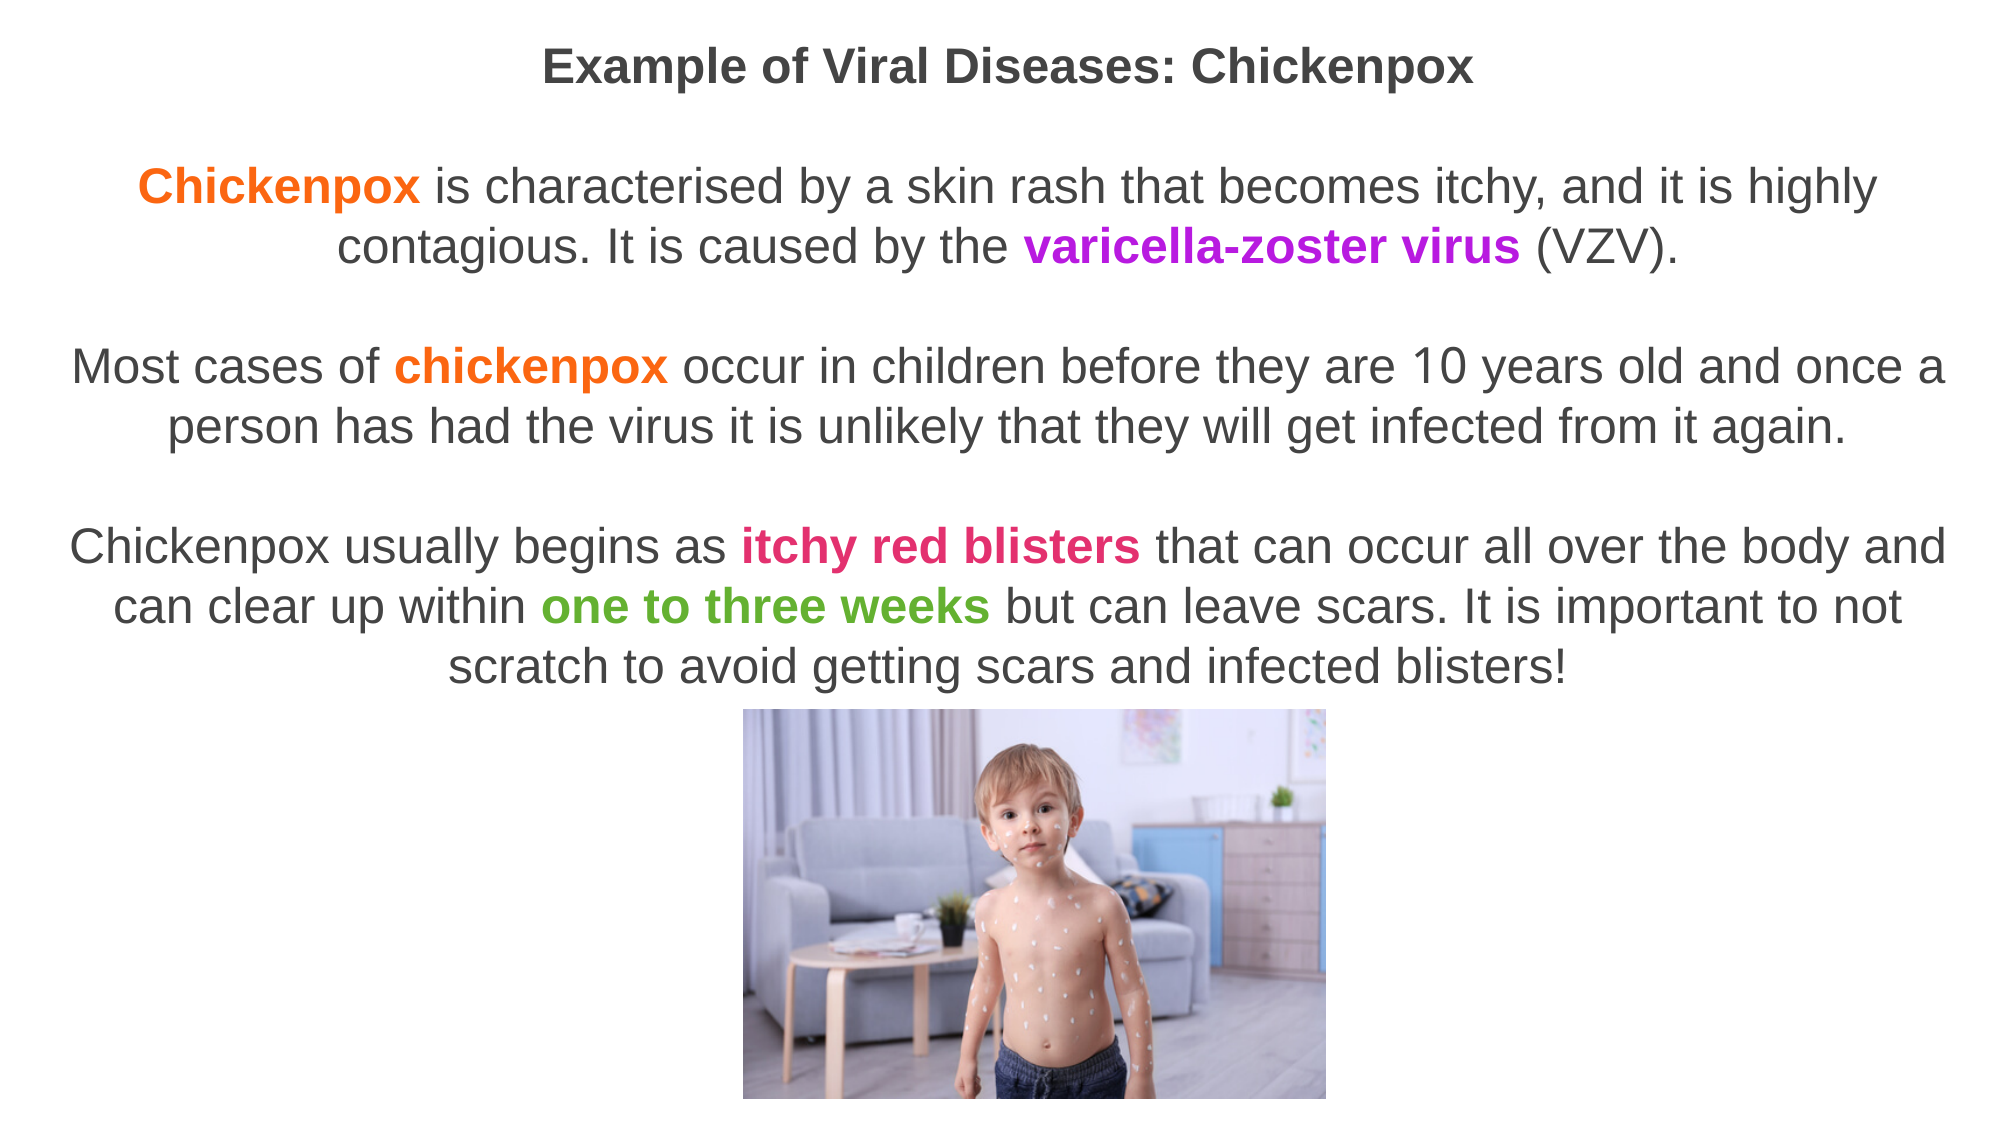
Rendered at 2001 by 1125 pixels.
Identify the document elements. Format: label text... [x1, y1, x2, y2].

picture [743, 709, 1326, 1099]
text_box Example of Viral Diseases: Chickenpox Chickenpox is characterised by a skin rash that becomes itchy, and it is highly contagious. It is caused by the varicella-zoster virus (VZV). Most cases of chickenpox occur in children before they are 10 years old and once a person has had the virus it is unlikely that they will get infected from it again. Chickenpox usually begins as itchy red blisters that can occur all over the body and can clear up within one to three weeks but can leave scars. It is important to not scratch to avoid getting scars and infected blisters! [43, 26, 1973, 762]
